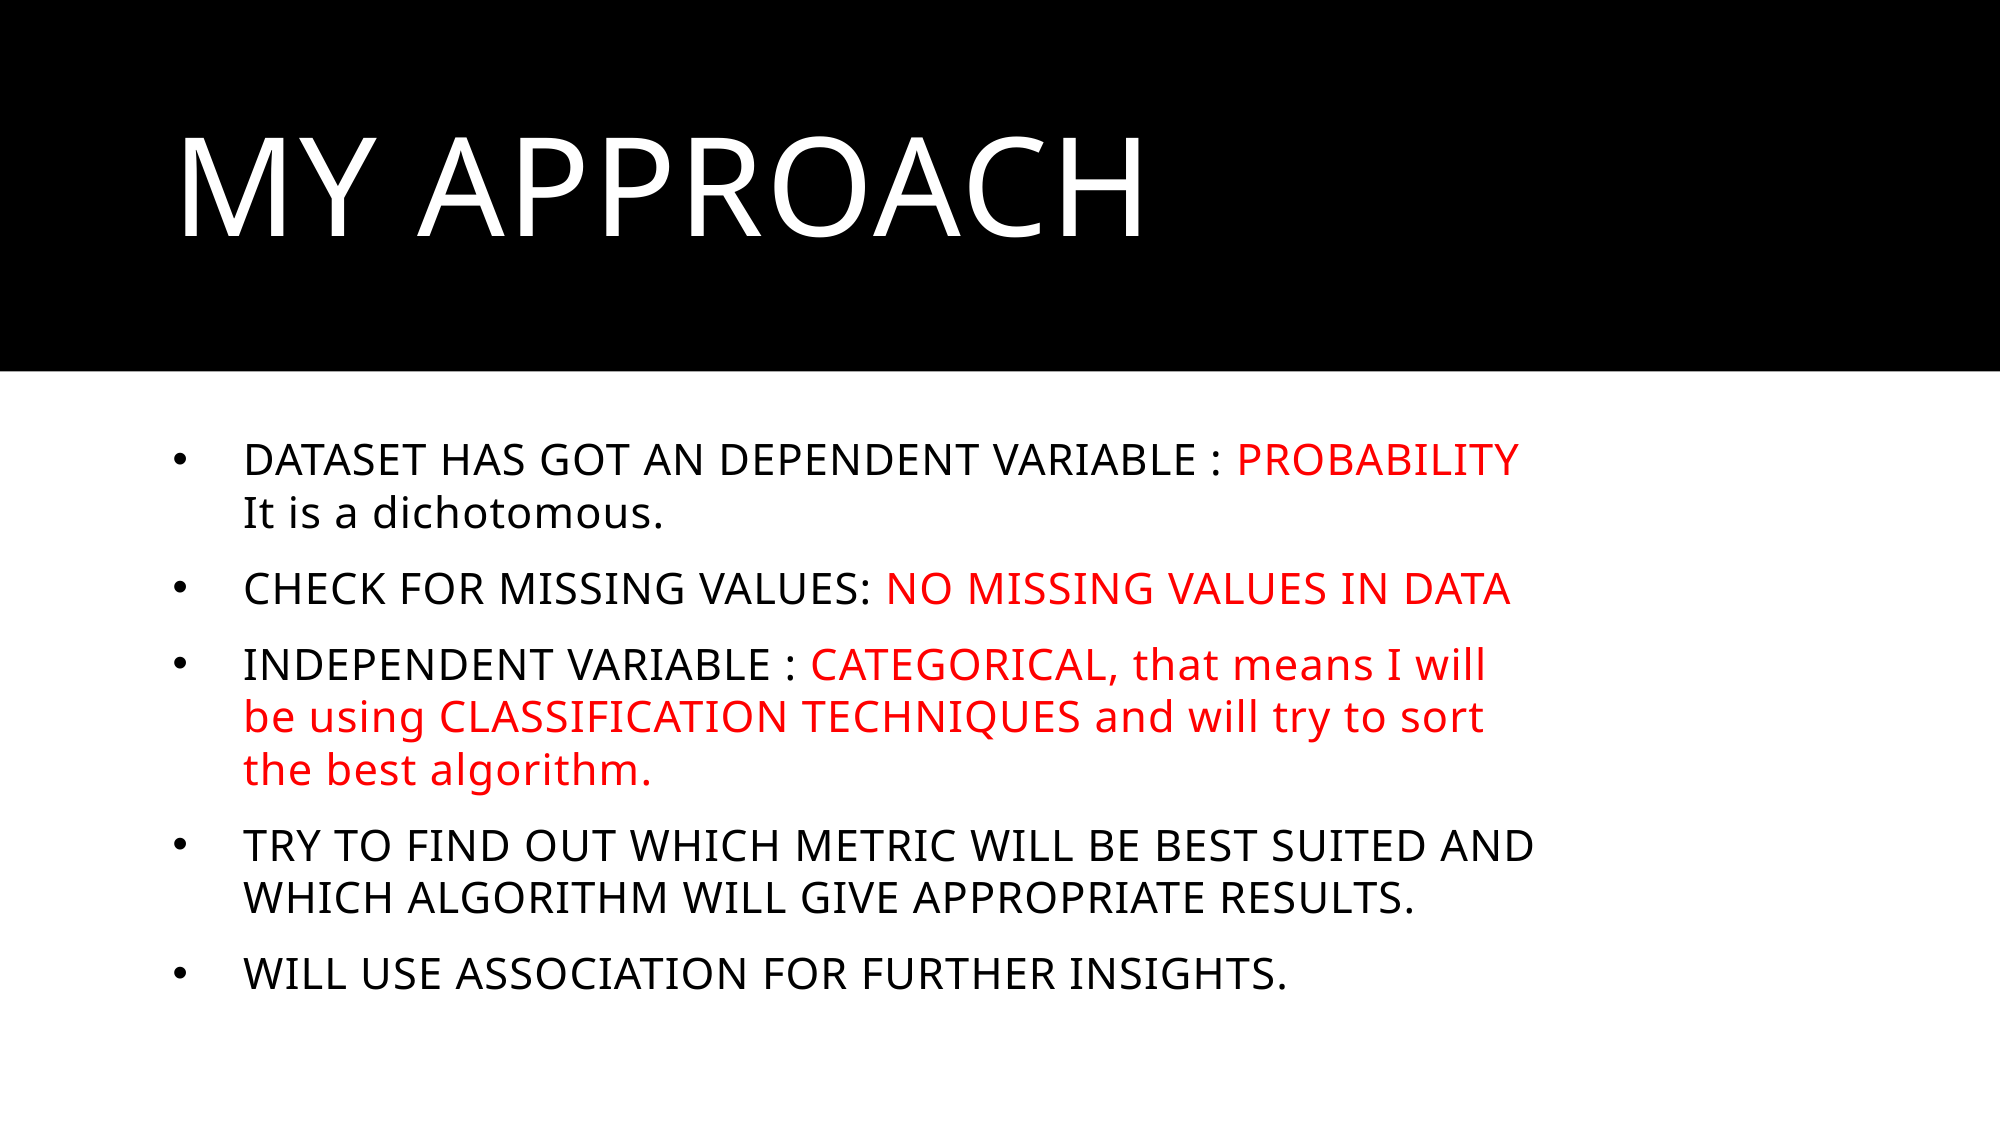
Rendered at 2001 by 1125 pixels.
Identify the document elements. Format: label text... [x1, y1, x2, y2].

title My APPROACH [157, 52, 1842, 332]
list DATASET HAS GOT AN DEPENDENT VARIABLE : PROBABILITY It is a dichotomous. CHECK FOR MISSING VALUES: NO MISSING VALUES IN DATA INDEPENDENT VARIABLE : CATEGORICAL, that means I will be using CLASSIFICATION TECHNIQUES and will try to sort the best algorithm. TRY TO FIND OUT WHICH METRIC WILL BE BEST SUITED AND WHICH ALGORITHM WILL GIVE APPROPRIATE RESULTS. WILL USE ASSOCIATION FOR FURTHER INSIGHTS. [157, 424, 1568, 1014]
